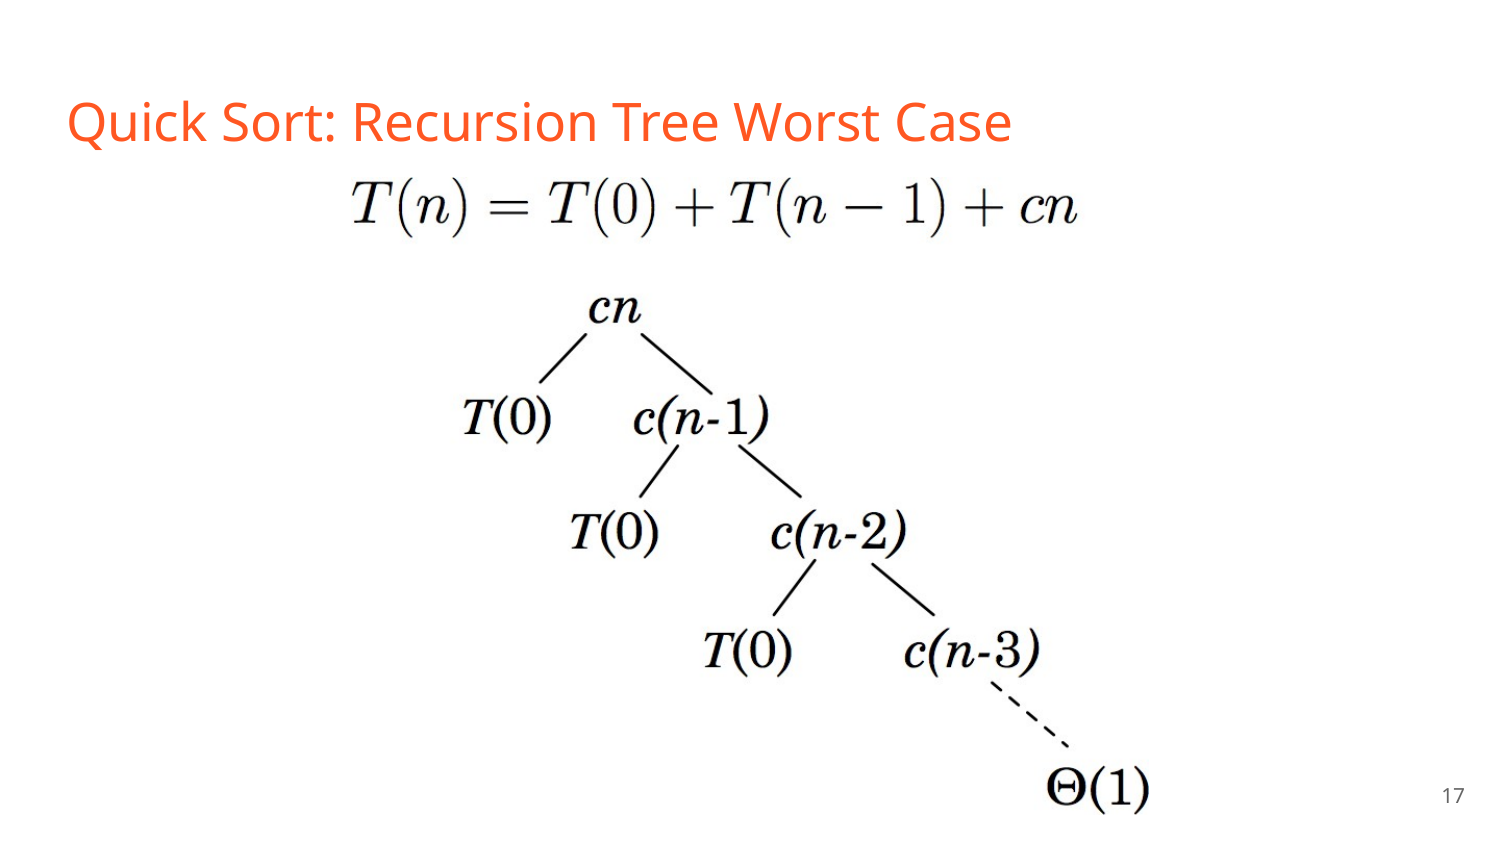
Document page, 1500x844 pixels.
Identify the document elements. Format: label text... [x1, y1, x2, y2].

picture [351, 177, 1149, 816]
slide_number ‹#› [1389, 764, 1480, 830]
title Quick Sort: Recursion Tree Worst Case [51, 72, 1449, 167]
